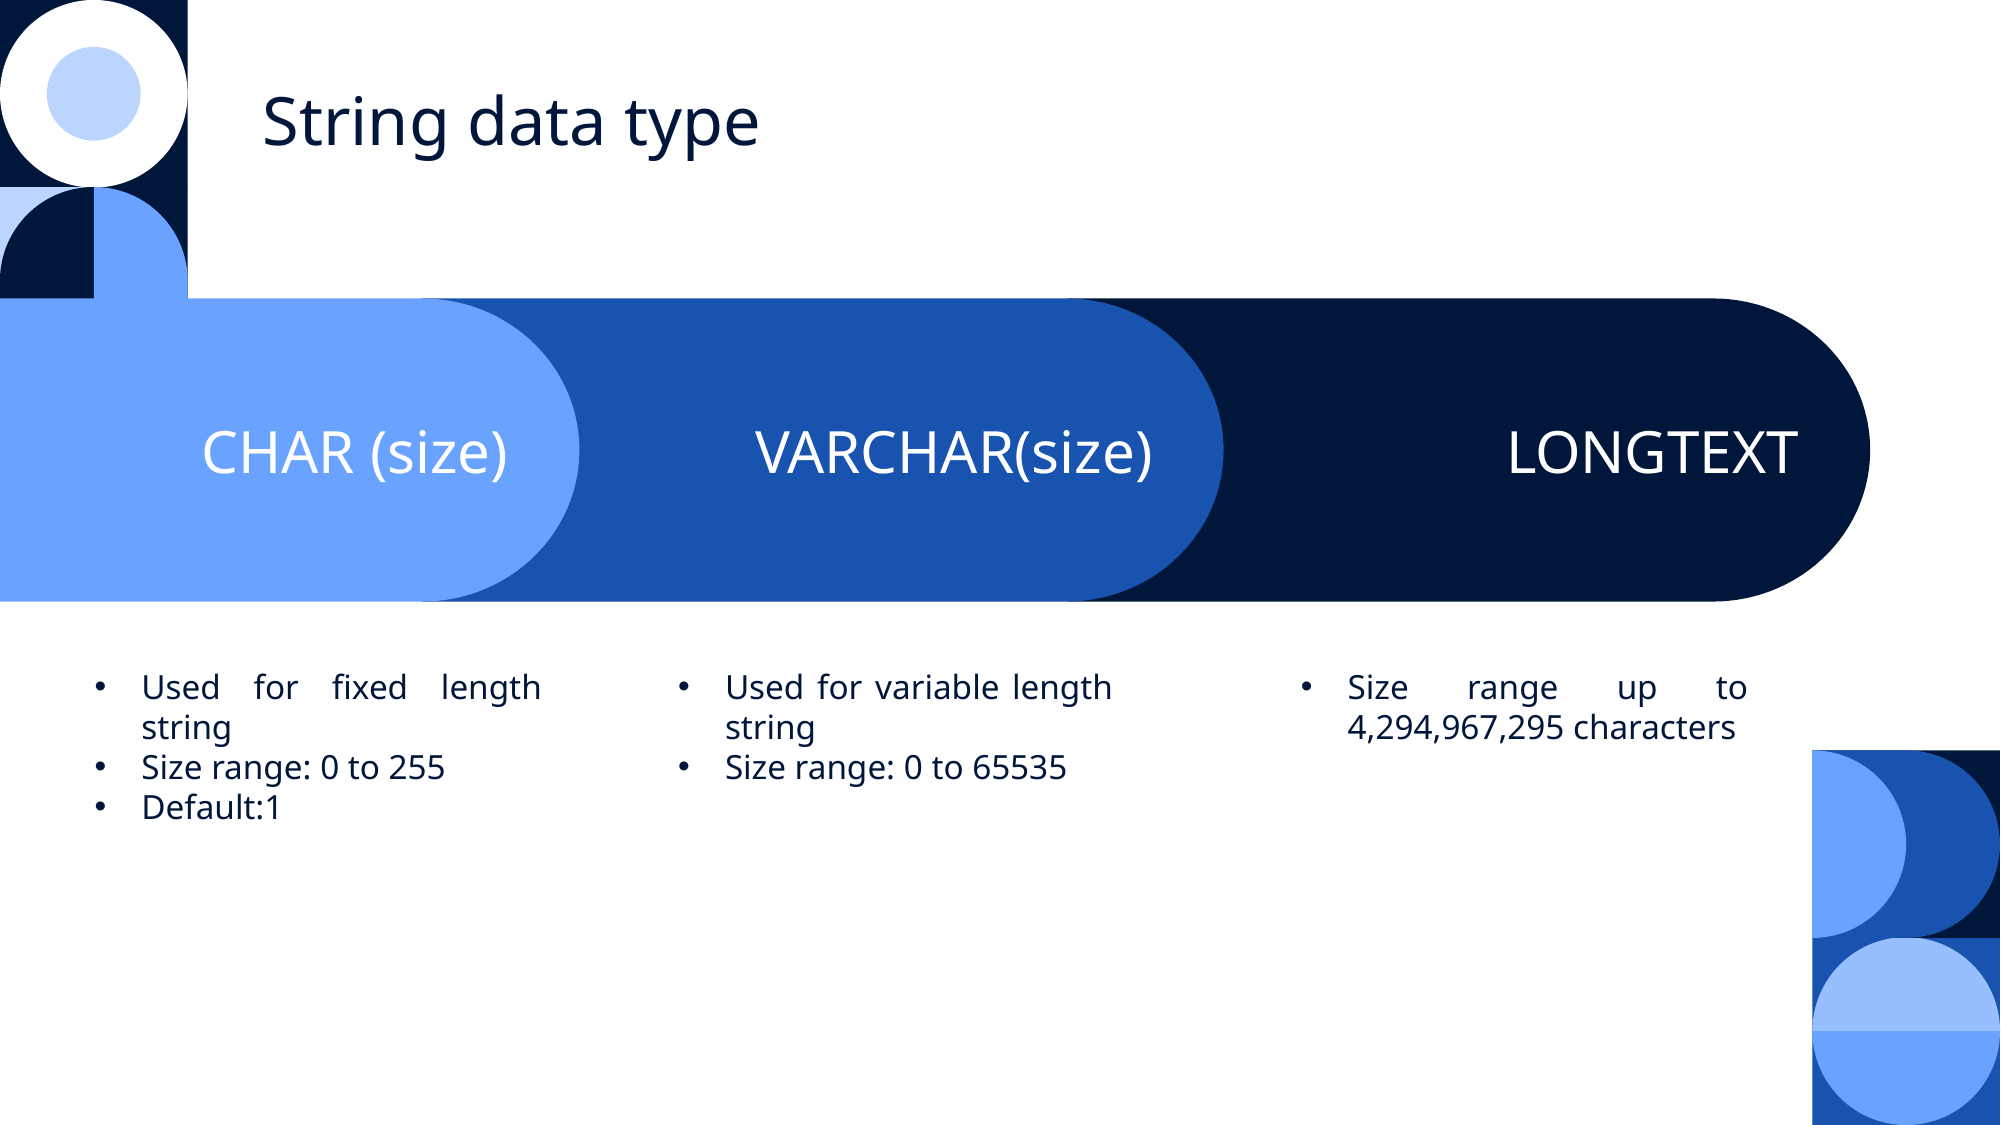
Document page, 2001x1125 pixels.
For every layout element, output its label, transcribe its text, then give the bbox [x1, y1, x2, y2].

text_box Used for fixed length string Size range: 0 to 255 Default:1 [79, 658, 558, 834]
text_box Used for variable length string Size range: 0 to 65535 [663, 658, 1129, 794]
text_box CHAR (size) [0, 298, 580, 602]
text_box VARCHAR(size) [436, 298, 1224, 602]
text_box Size range up to 4,294,967,295 characters [1286, 658, 1764, 754]
text_box String data type [248, 71, 1183, 167]
text_box LONGTEXT [1080, 298, 1871, 602]
